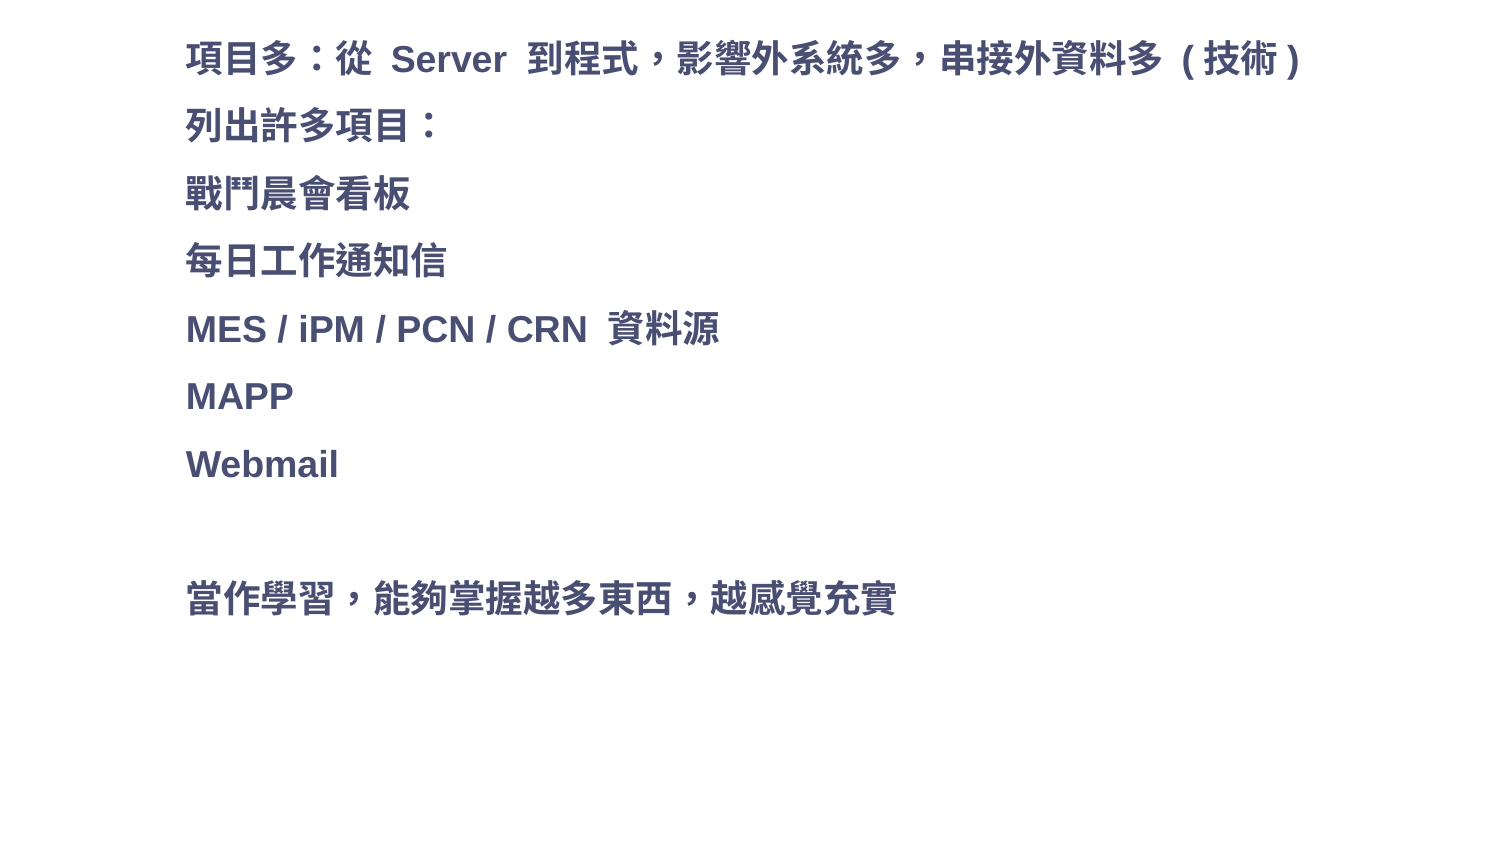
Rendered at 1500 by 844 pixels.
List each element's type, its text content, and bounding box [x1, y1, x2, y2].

text_box 項目多：從 Server 到程式，影響外系統多，串接外資料多 (技術) 列出許多項目： 戰鬥晨會看板 每日工作通知信 MES / iPM / PCN / CRN 資料源 MAPP Webmail 當作學習，能夠掌握越多東西，越感覺充實 [171, 4, 1329, 628]
